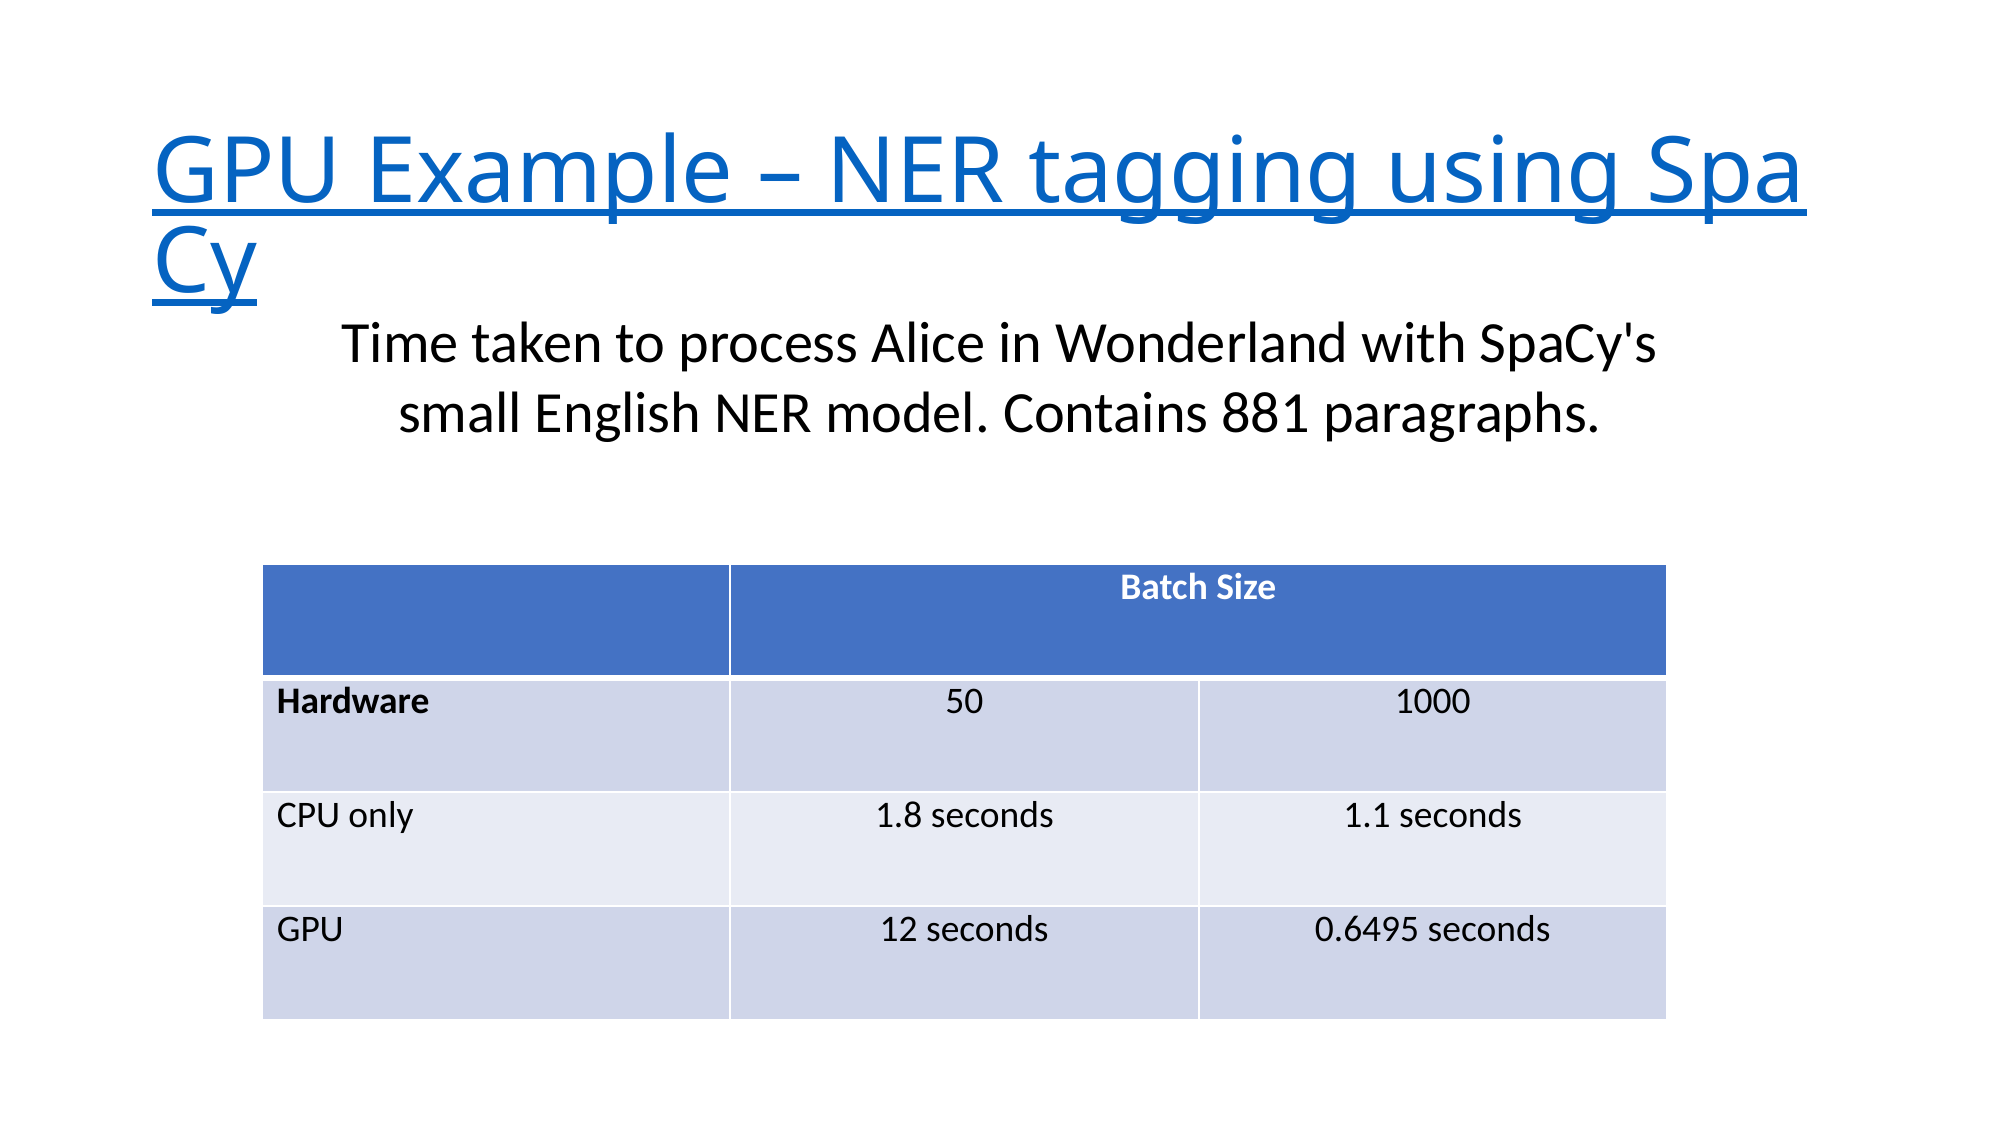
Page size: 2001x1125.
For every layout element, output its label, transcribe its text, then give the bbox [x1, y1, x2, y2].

title GPU Example – NER tagging using SpaCy [137, 59, 1863, 278]
table_cell 1.8 seconds [731, 793, 1198, 905]
table_cell 12 seconds [731, 907, 1198, 1019]
text_box Time taken to process Alice in Wonderland with SpaCy's small English NER model. Contains 881 paragraphs. [312, 296, 1688, 452]
table_cell Hardware [263, 681, 729, 791]
table_cell GPU [263, 907, 729, 1019]
table_cell 50 [731, 681, 1198, 791]
table_header Batch Size [731, 565, 1666, 675]
table_cell 0.6495 seconds [1200, 907, 1666, 1019]
table_cell 1000 [1200, 681, 1666, 791]
table_cell 1.1 seconds [1200, 793, 1666, 905]
table_header [263, 565, 729, 675]
table_cell CPU only [263, 793, 729, 905]
